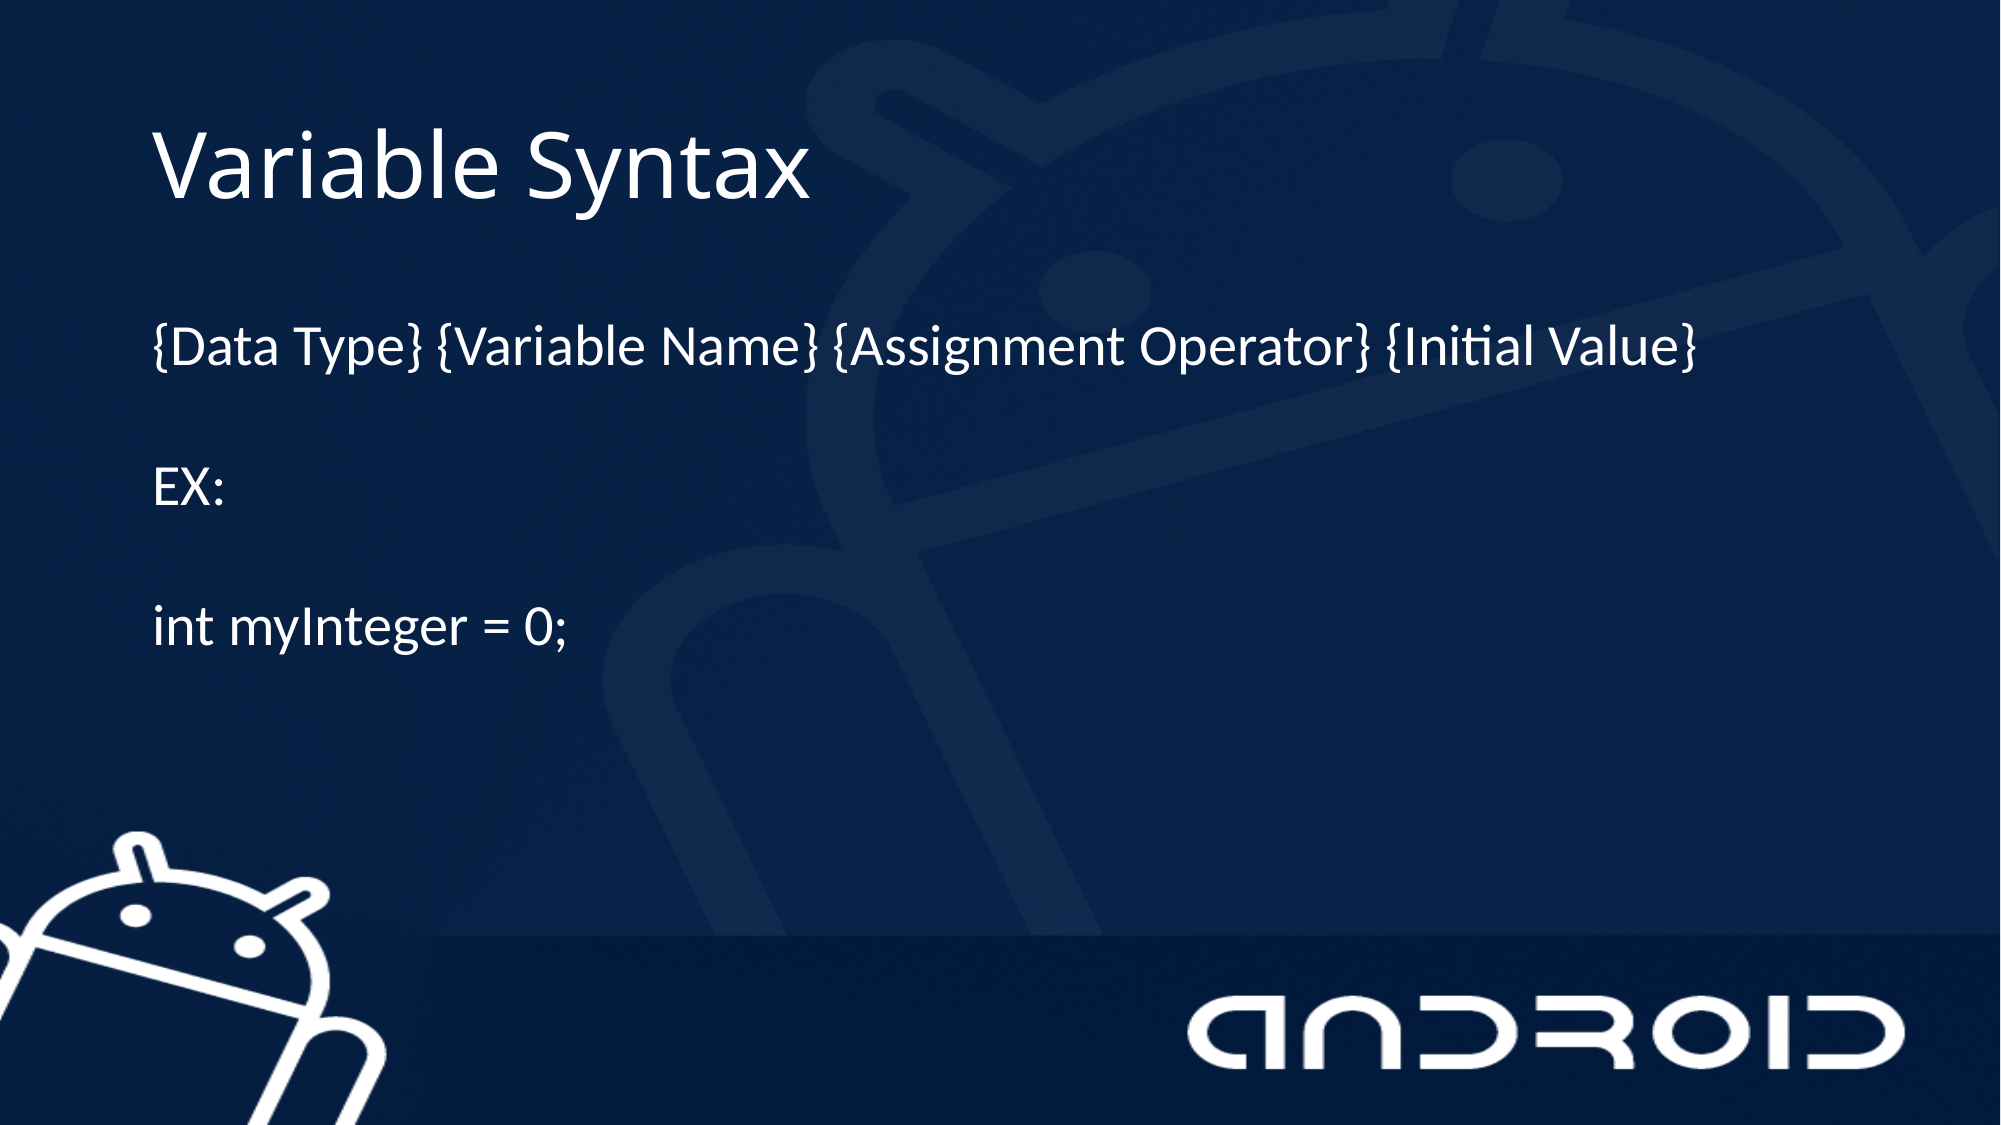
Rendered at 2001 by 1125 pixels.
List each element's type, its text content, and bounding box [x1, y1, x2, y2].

list {Data Type} {Variable Name} {Assignment Operator} {Initial Value} EX: int myInteger = 0; [137, 299, 1863, 1014]
title Variable Syntax [137, 59, 1863, 278]
picture [0, 0, 2001, 1125]
